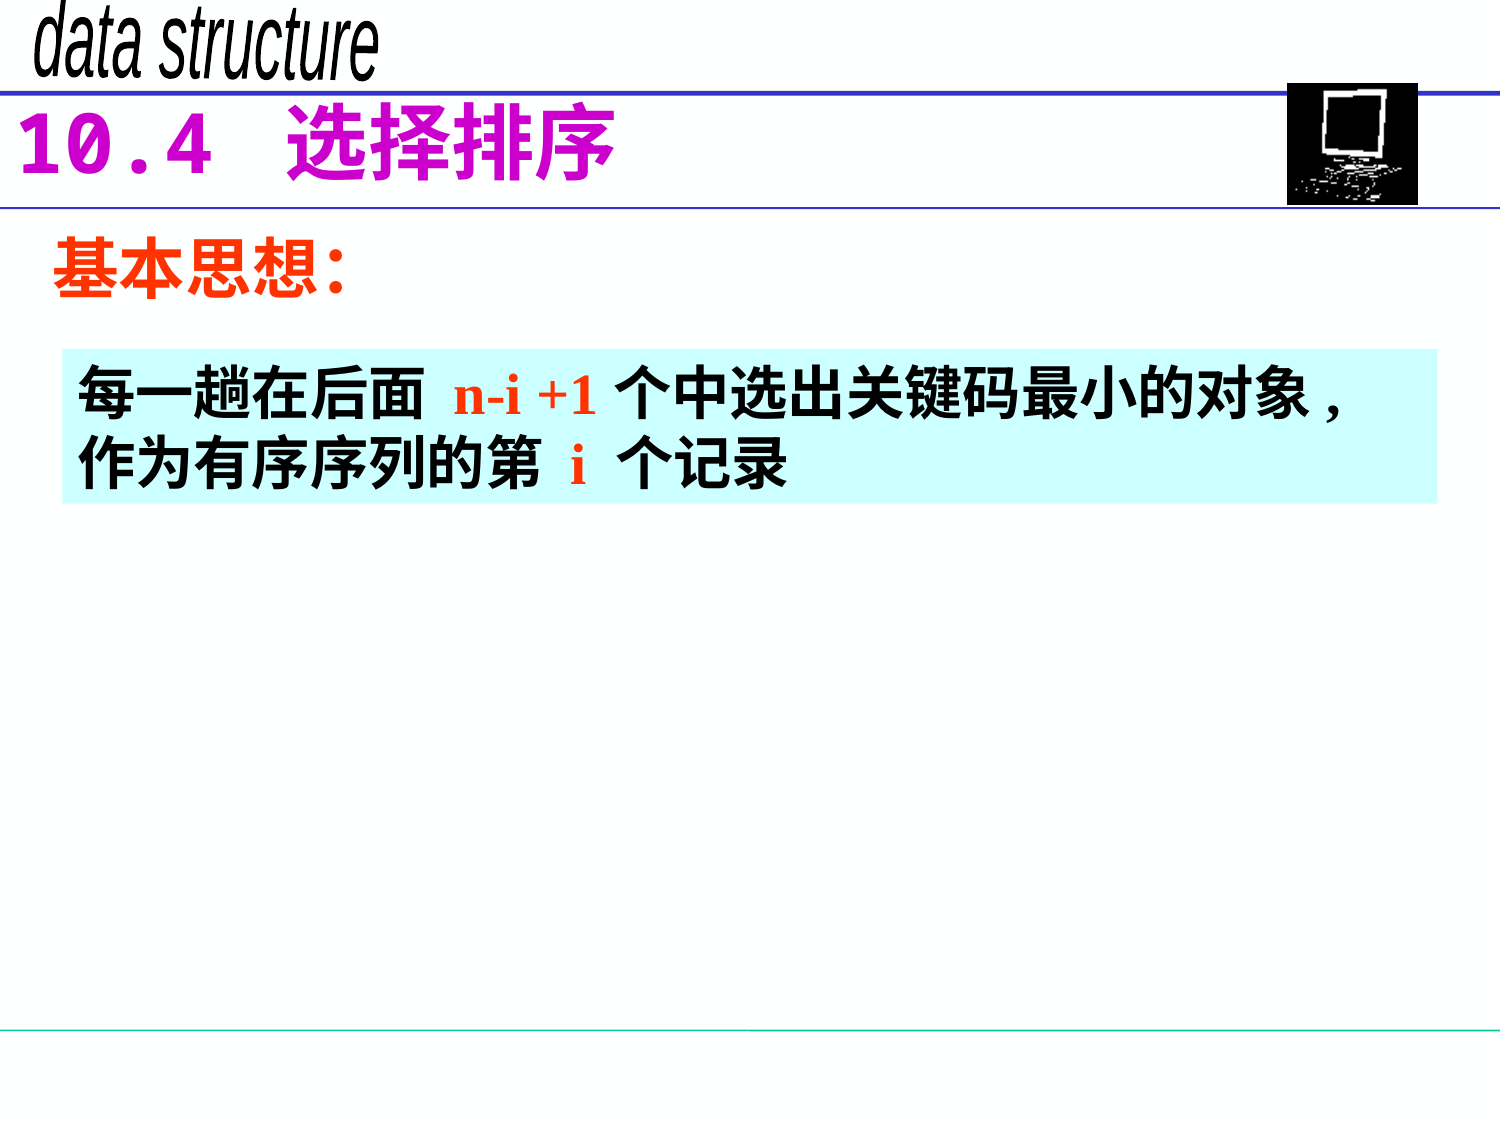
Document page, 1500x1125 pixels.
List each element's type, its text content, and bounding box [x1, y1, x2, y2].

text_box 基本思想： [37, 219, 1438, 315]
picture [1287, 83, 1422, 209]
text_box 每一趟在后面 n-i +1个中选出关键码最小的对象, 作为有序序列的第 i 个记录 [62, 348, 1438, 504]
text_box 10.4 选择排序 [0, 83, 1010, 197]
